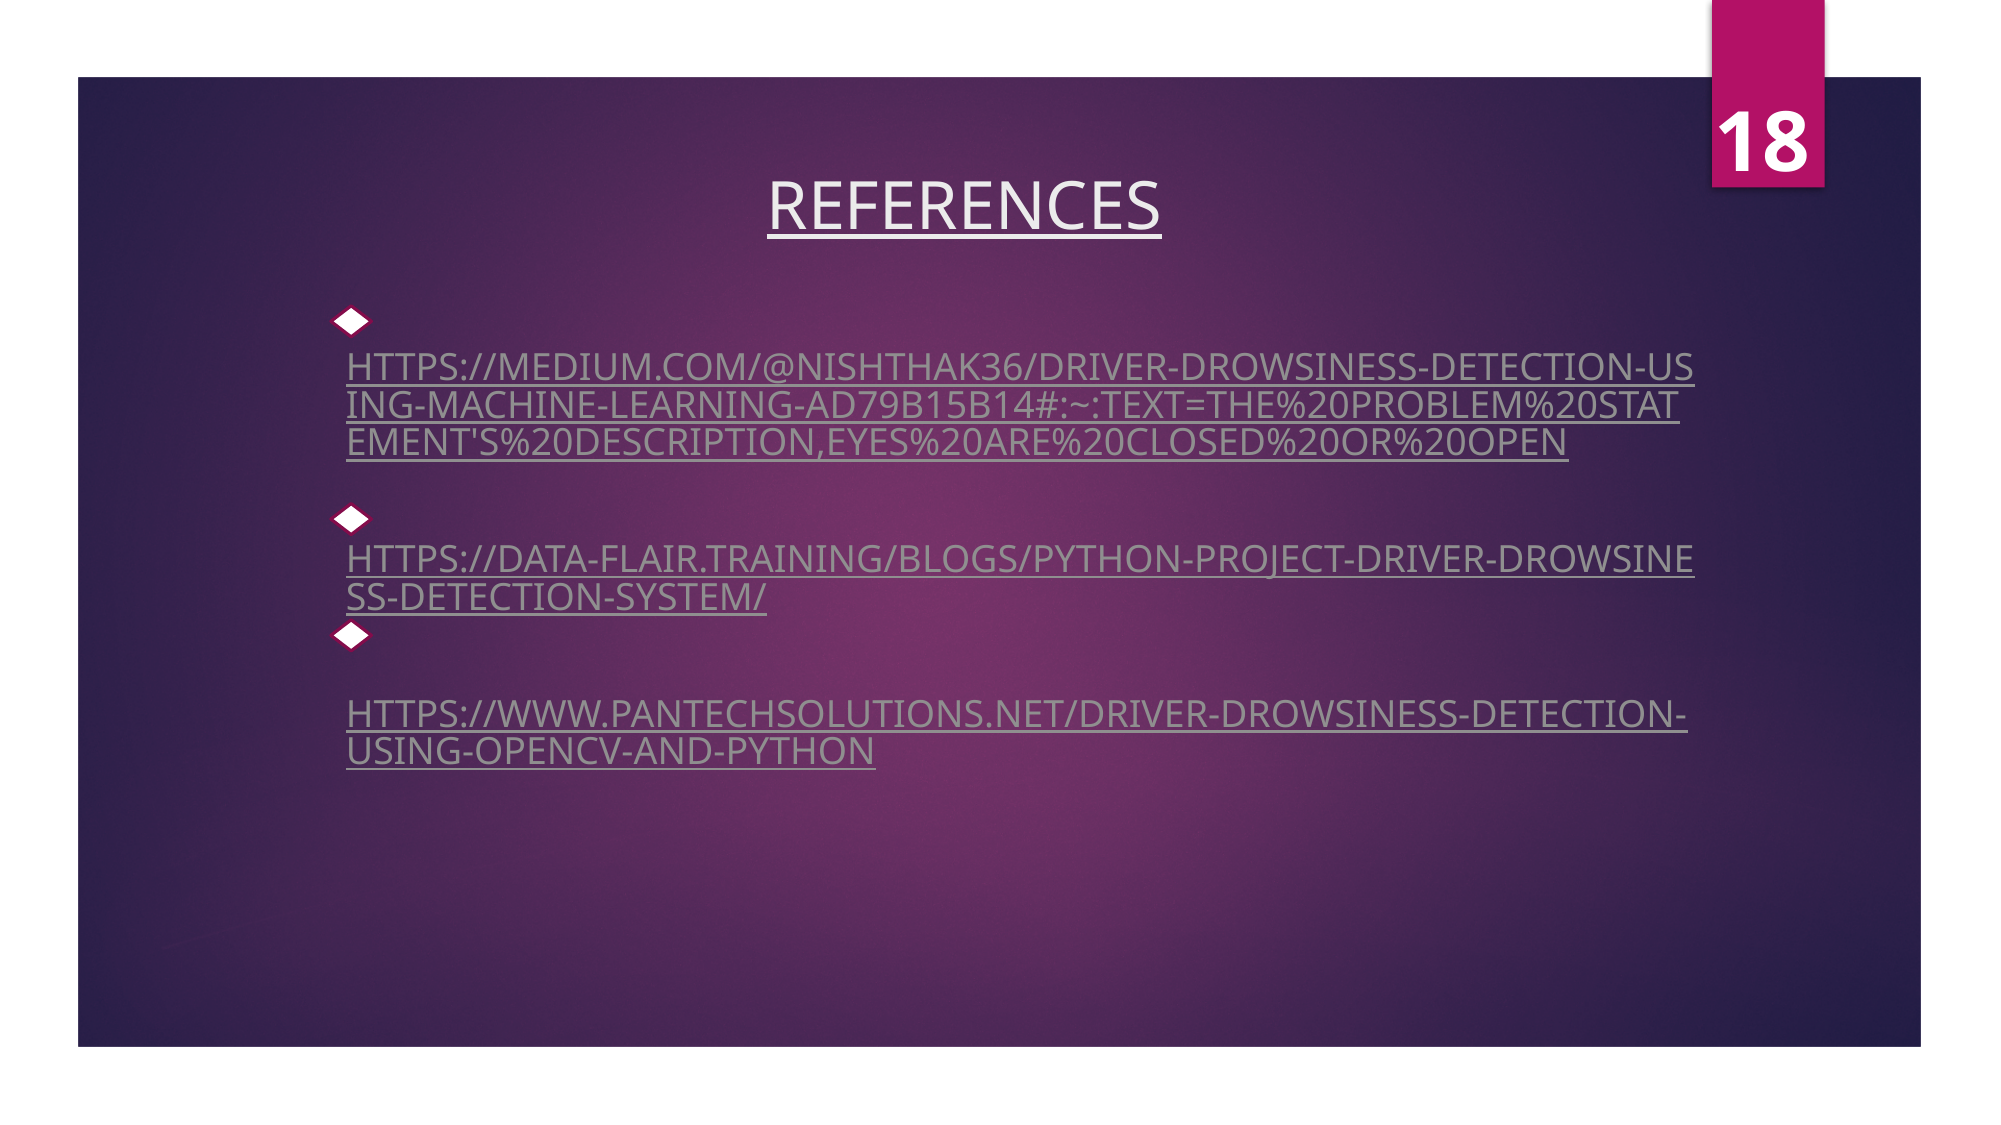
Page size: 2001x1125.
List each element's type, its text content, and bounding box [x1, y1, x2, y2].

title REFERENCES [579, 79, 2000, 250]
text_box 18 [1699, 81, 1836, 196]
text_box [329, 618, 374, 653]
subtitle https://medium.com/@nishthak36/driver-drowsiness-detection-using-machine-learning-ad79b15b14#:~:text=The%20Problem%20Statement's%20Description,eyes%20are%20closed%20or%20open https://data-flair.training/blogs/python-project-driver-drowsiness-detection-system/ https://www.pantechsolutions.net/driver-drowsiness-detection-using-opencv-and-python [330, 224, 1715, 1046]
text_box [329, 502, 374, 536]
text_box [329, 304, 374, 339]
